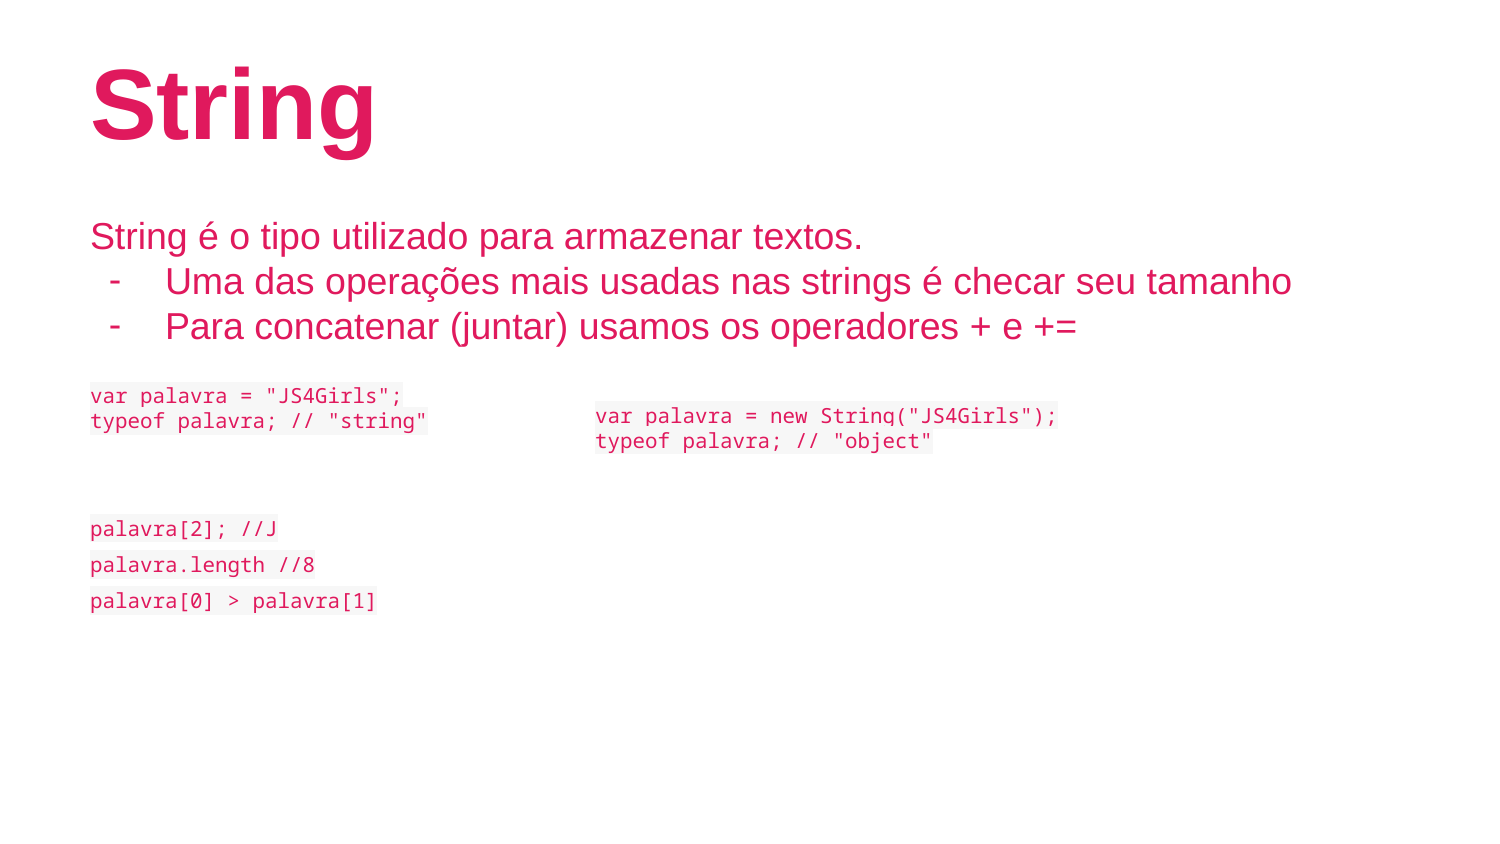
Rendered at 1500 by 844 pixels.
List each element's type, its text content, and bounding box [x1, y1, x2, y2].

list String é o tipo utilizado para armazenar textos. Uma das operações mais usadas nas strings é checar seu tamanho Para concatenar (juntar) usamos os operadores + e += var palavra = "JS4Girls"; typeof palavra; // "string" [75, 196, 1425, 808]
text_box palavra[2]; //J palavra.length //8 palavra[0] > palavra[1] [75, 489, 937, 642]
text_box var palavra = new String("JS4Girls"); typeof palavra; // "object" [580, 387, 1442, 488]
title String [75, 33, 1425, 175]
